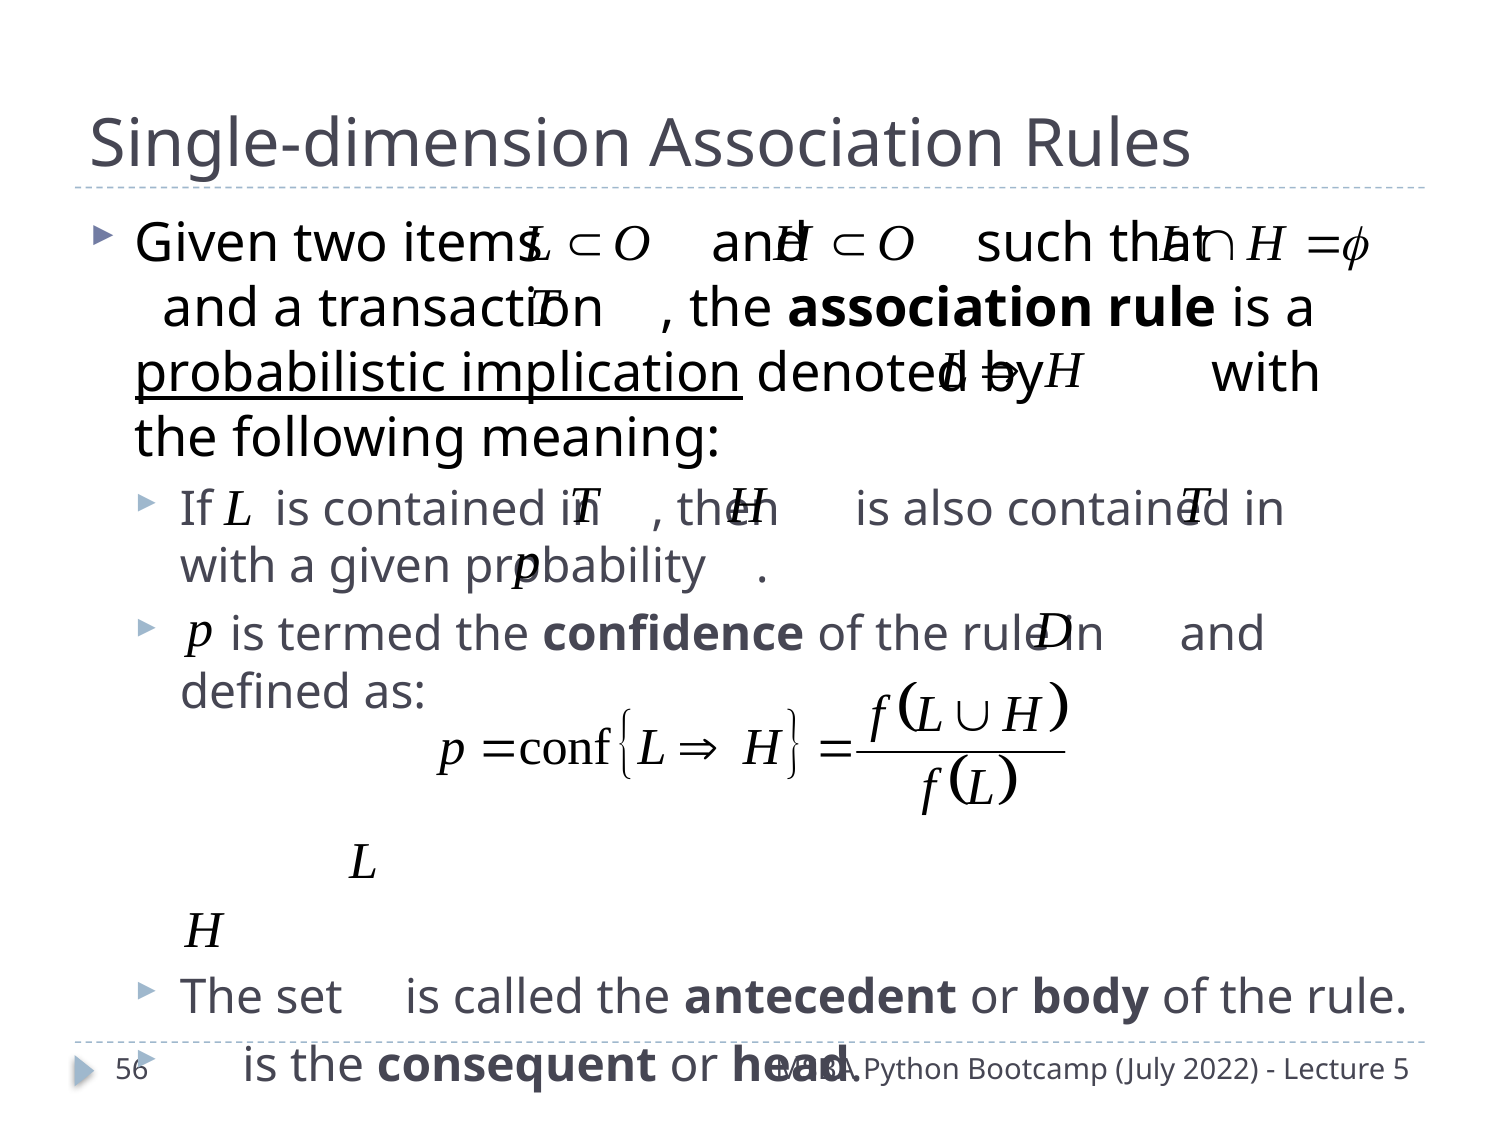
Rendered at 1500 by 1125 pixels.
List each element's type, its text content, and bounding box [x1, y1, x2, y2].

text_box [514, 212, 663, 274]
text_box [339, 831, 388, 888]
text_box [172, 612, 226, 669]
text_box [564, 474, 613, 532]
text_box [424, 682, 1075, 826]
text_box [718, 474, 780, 532]
footer MSBA Python Bootcamp (July 2022) - Lecture 5 [426, 1042, 1425, 1103]
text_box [499, 543, 553, 601]
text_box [1174, 474, 1224, 532]
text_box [214, 478, 263, 535]
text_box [174, 899, 237, 957]
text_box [763, 212, 926, 274]
slide_number 55 [100, 1042, 426, 1103]
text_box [929, 339, 1101, 401]
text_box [524, 277, 574, 334]
list Given two items and such that and a transaction , the association rule is a probabilistic implication denoted by with the following meaning: If is contained in , then is also contained in with a given probability . is termed the confidence of the rule in and defined as: The set is called the antecedent or body of the rule. is the consequent or head. [75, 200, 1425, 1010]
title Single-dimension Association Rules [75, 24, 1425, 188]
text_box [1024, 599, 1082, 657]
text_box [1149, 212, 1381, 282]
